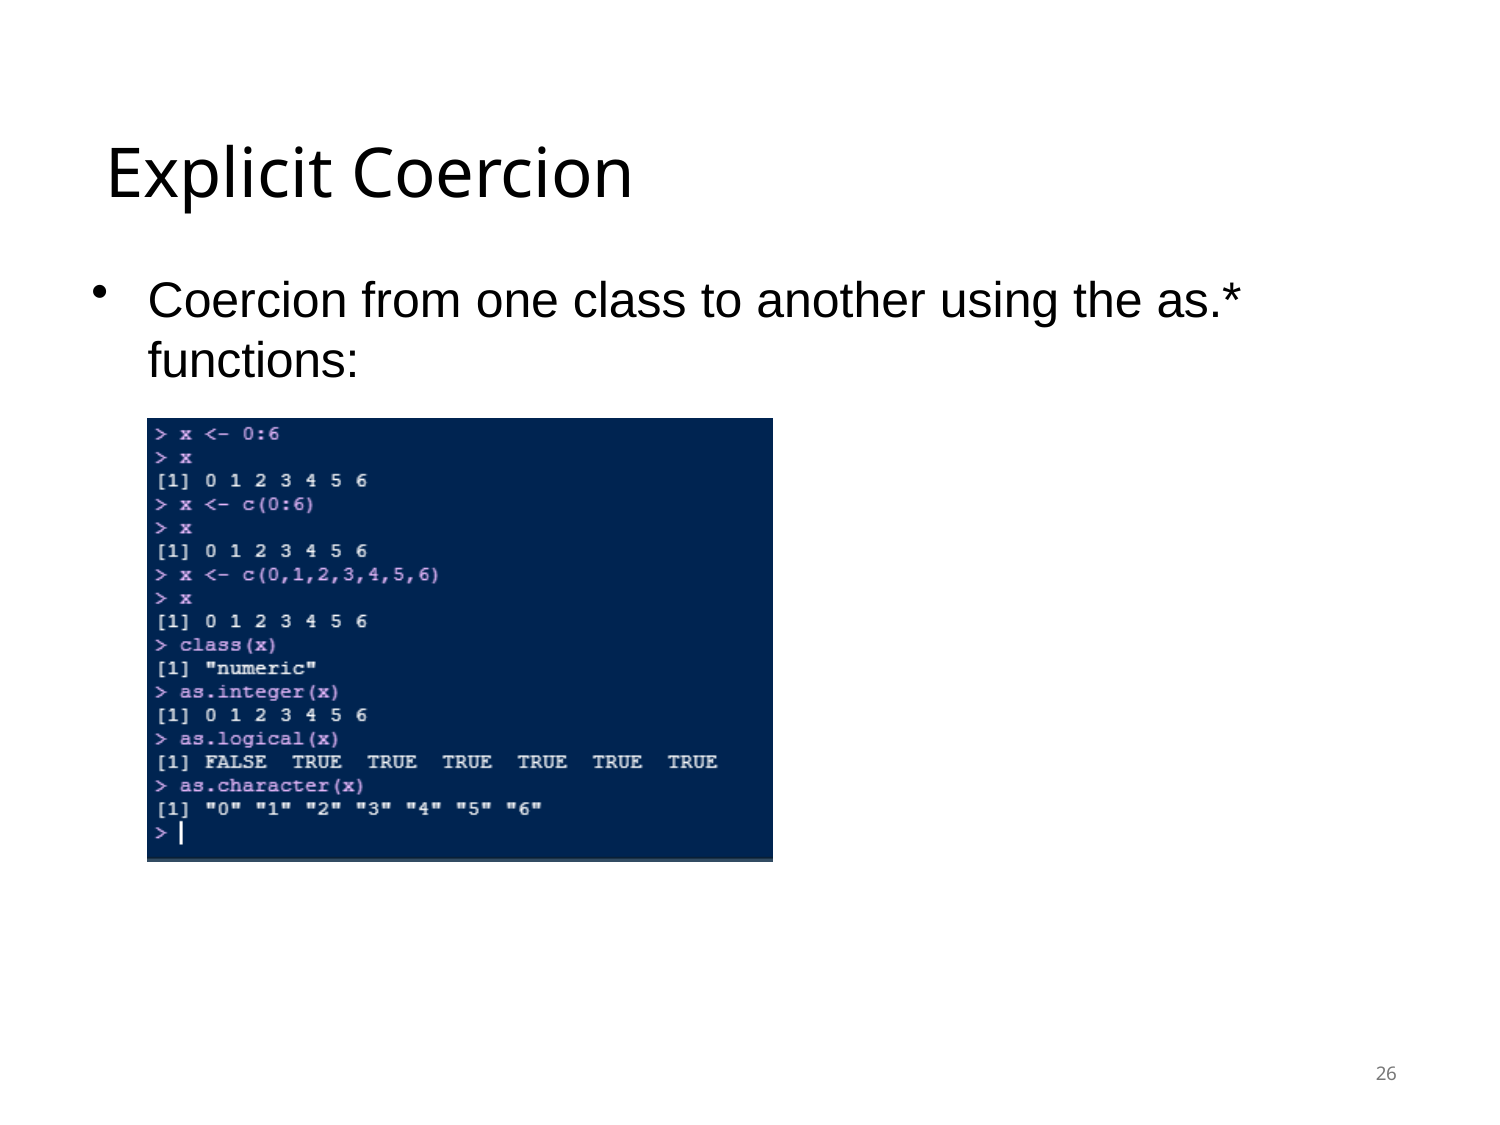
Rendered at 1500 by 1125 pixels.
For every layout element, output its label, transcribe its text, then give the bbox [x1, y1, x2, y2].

title Explicit Coercion [103, 73, 1397, 264]
picture [147, 417, 774, 863]
slide_number 26 [1059, 746, 1397, 1125]
text_box Coercion from one class to another using the as.* functions: [89, 265, 1246, 388]
